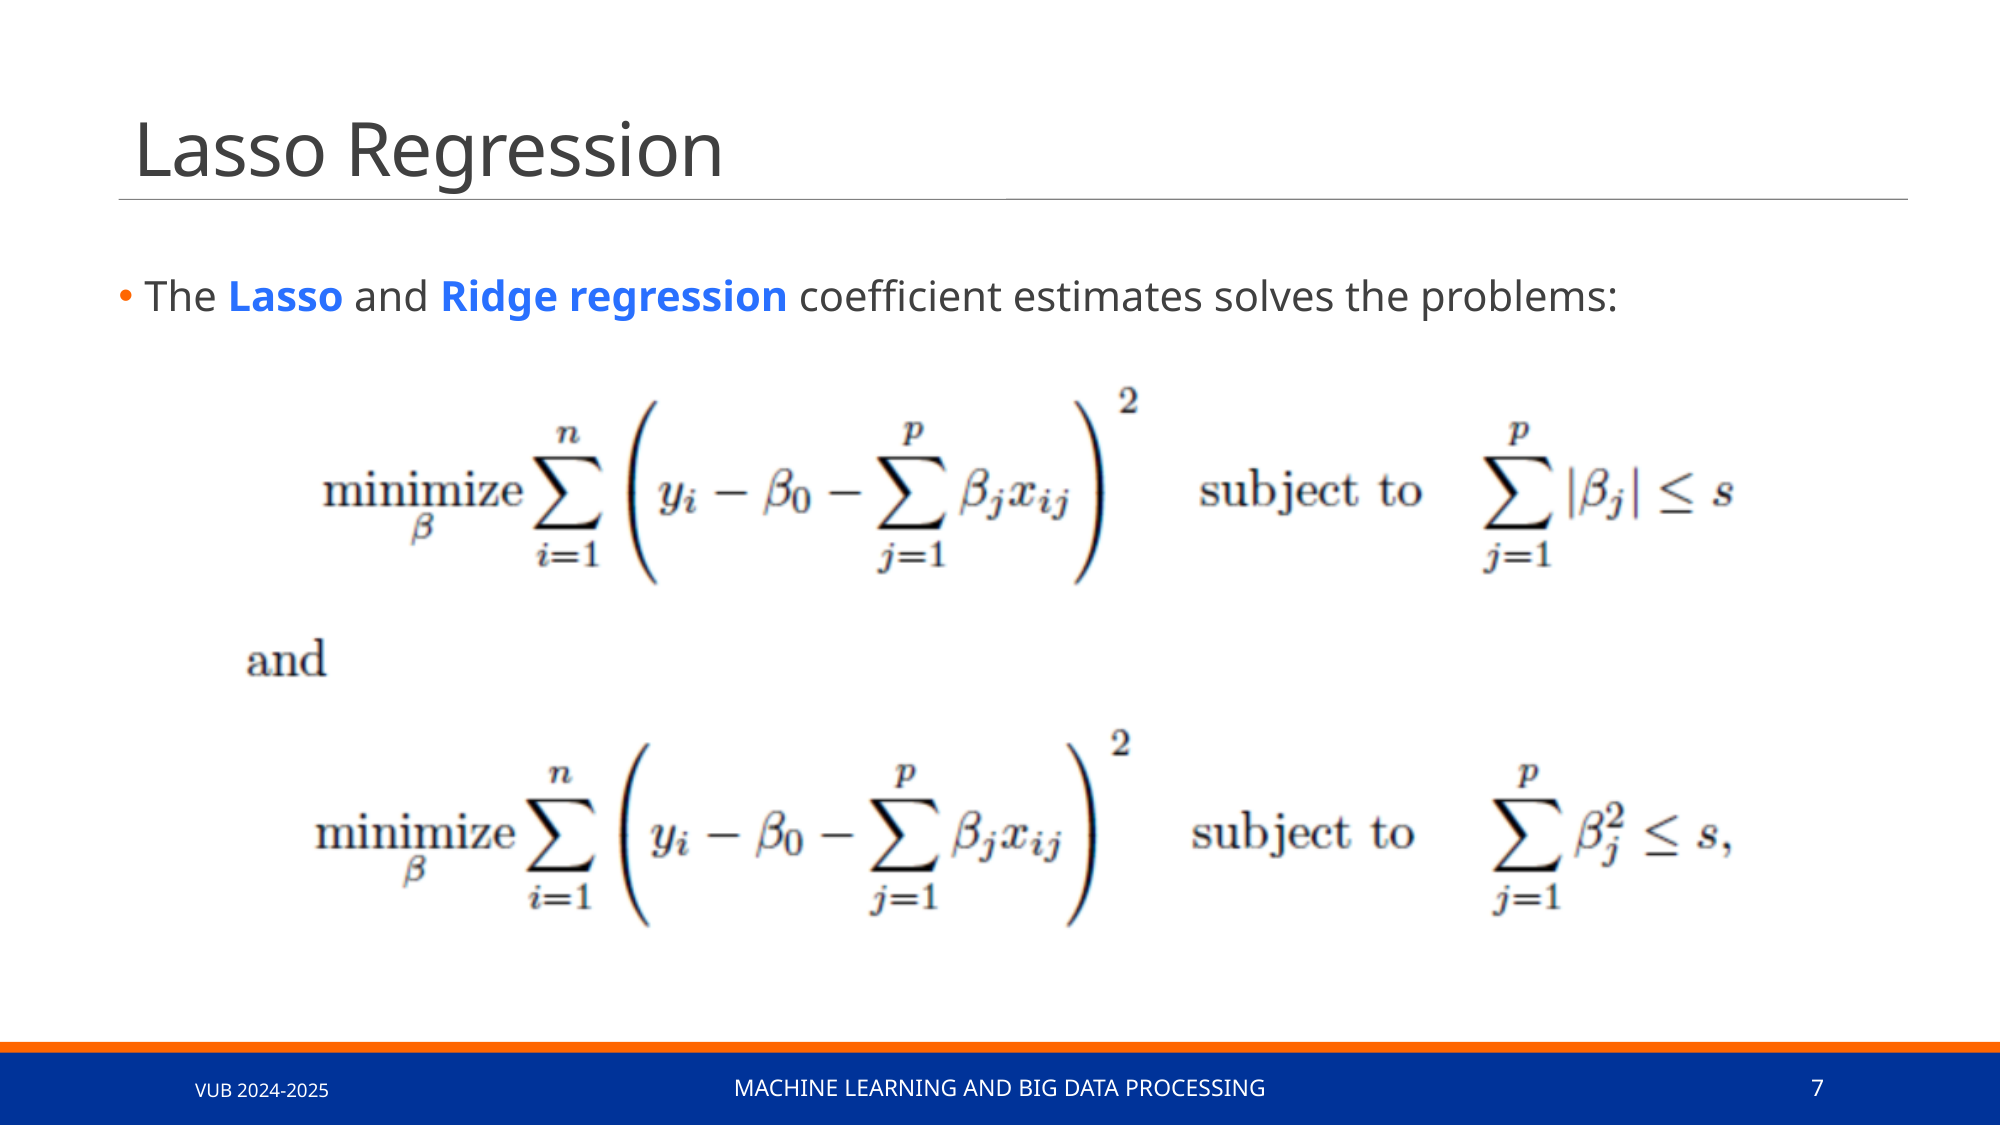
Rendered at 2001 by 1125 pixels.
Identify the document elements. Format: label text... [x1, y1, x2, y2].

title Lasso Regression [118, 0, 1908, 200]
footer Machine learning and big data processing [605, 1059, 1396, 1120]
slide_number VUB 2024-2025 [180, 1059, 605, 1120]
list The Lasso and Ridge regression coefficient estimates solves the problems: [118, 237, 1908, 965]
picture [235, 371, 1765, 965]
slide_number 7 [1624, 1059, 1840, 1120]
